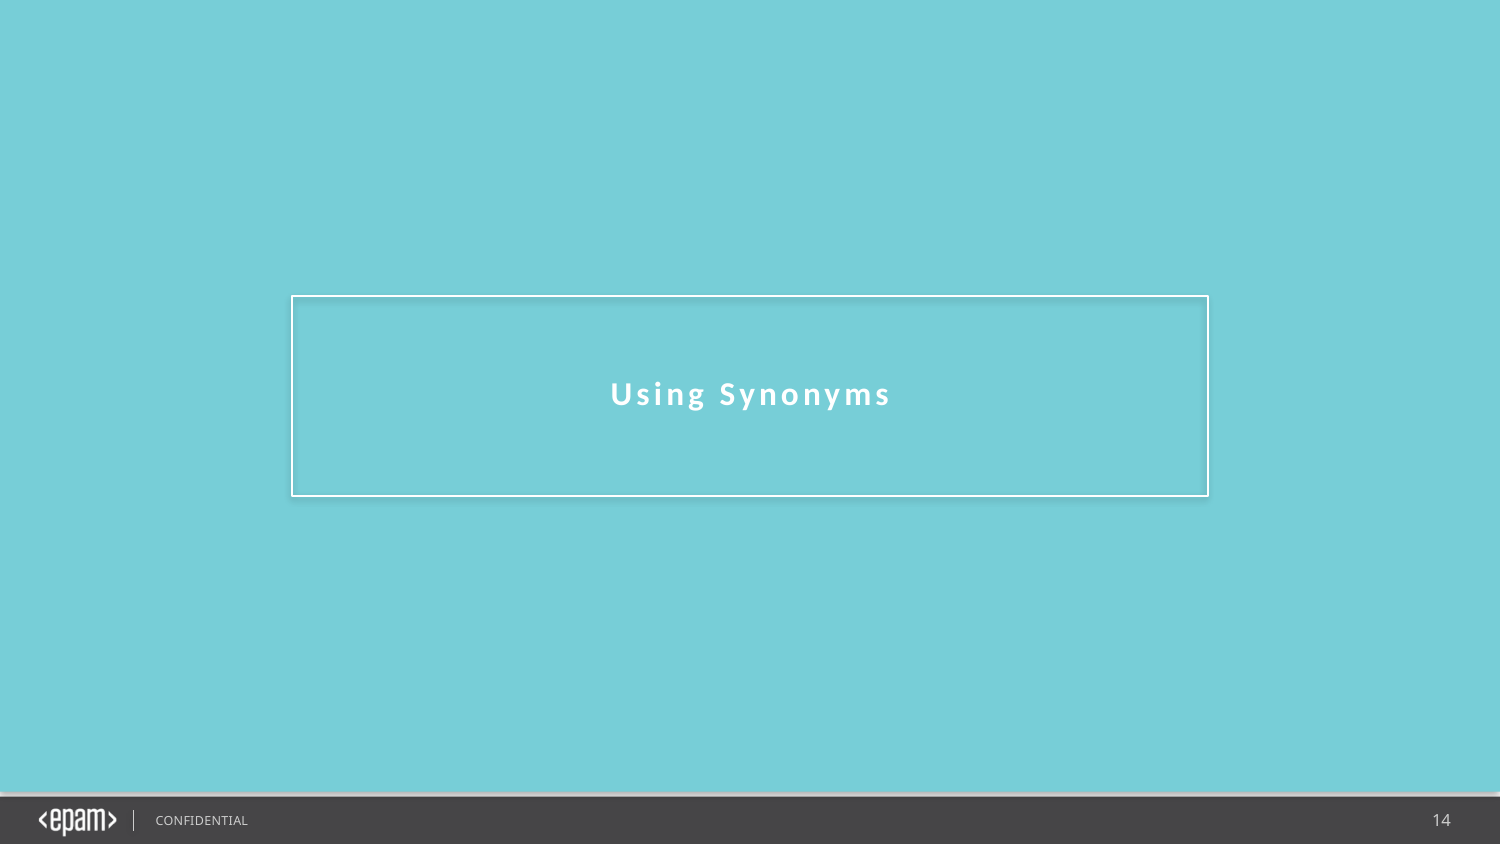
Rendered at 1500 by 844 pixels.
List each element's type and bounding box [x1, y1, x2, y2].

text_box [0, 0, 1500, 792]
text_box [291, 295, 1209, 497]
picture [38, 808, 117, 837]
